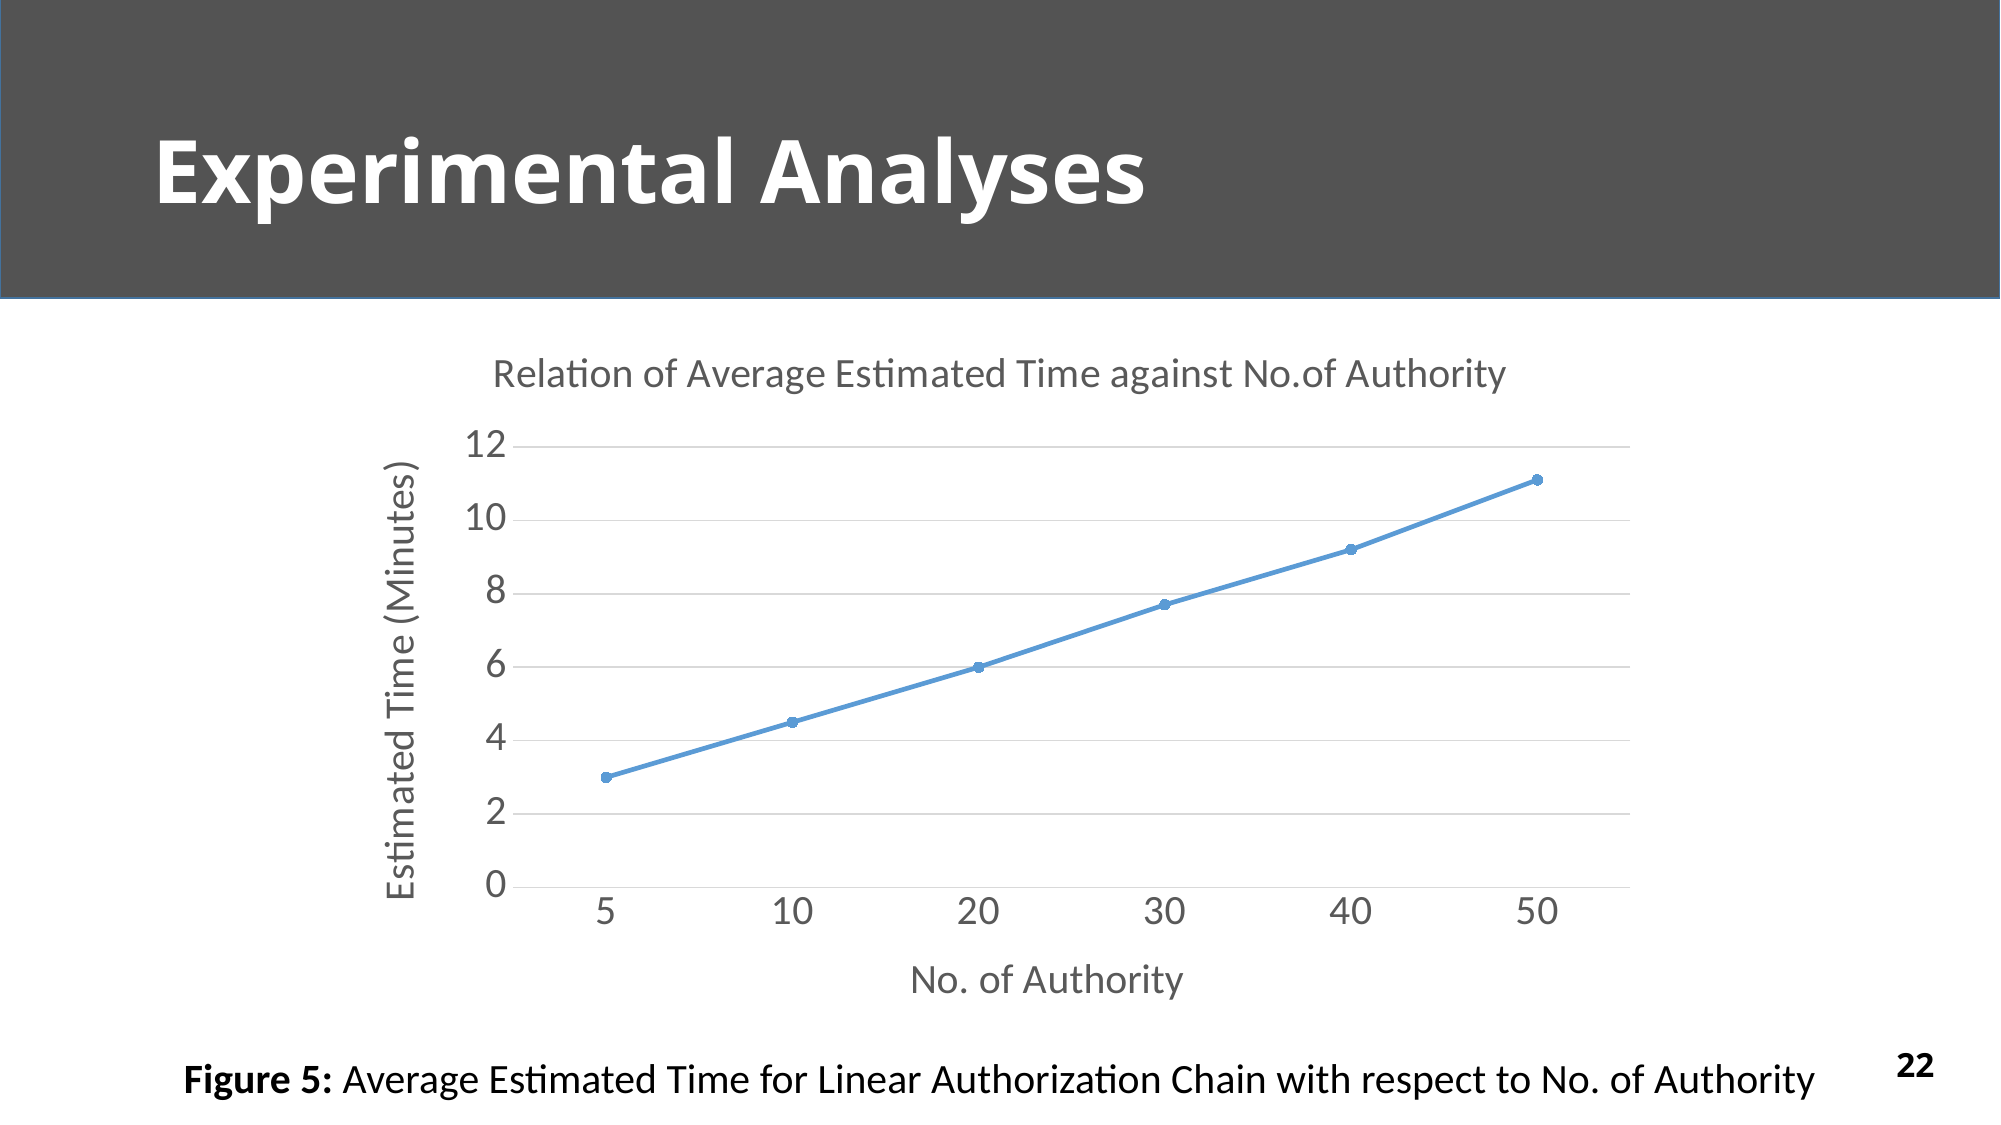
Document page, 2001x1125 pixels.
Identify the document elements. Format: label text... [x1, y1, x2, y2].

text_box Figure 5: Average Estimated Time for Linear Authorization Chain with respect to No. of Authority [108, 1037, 1892, 1125]
text_box 22 [1892, 1037, 1954, 1092]
chart [343, 321, 1657, 1043]
title Experimental Analyses [137, 66, 1863, 284]
text_box [0, 0, 2000, 299]
